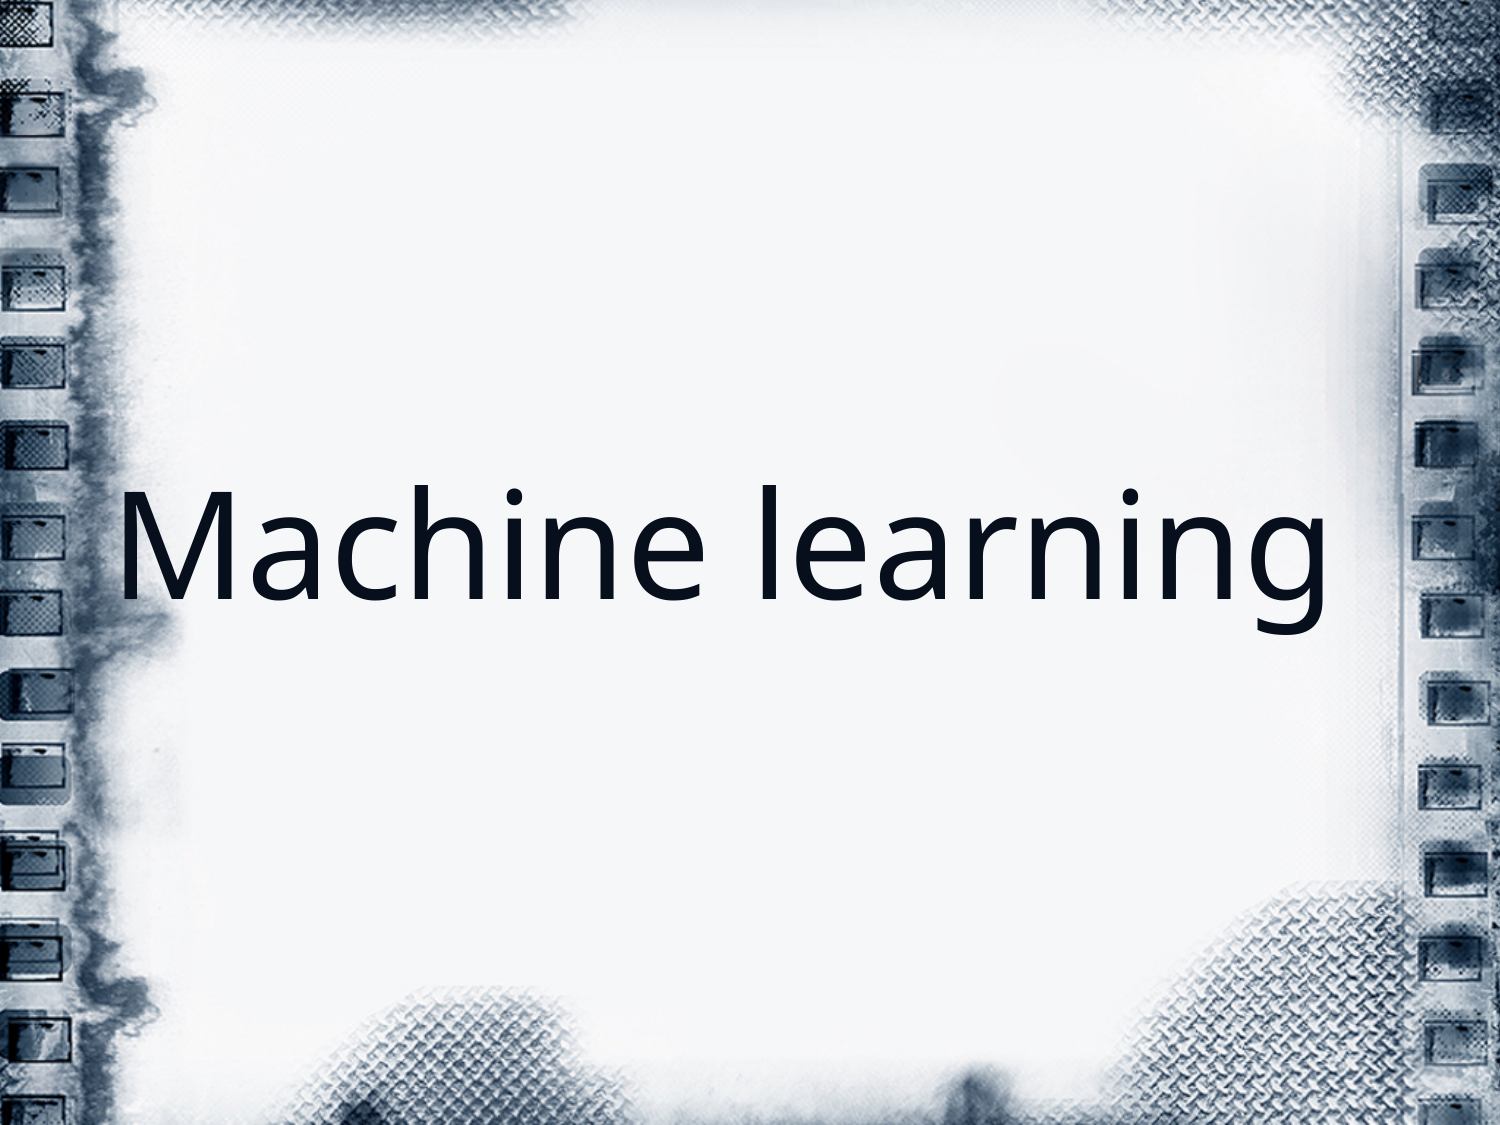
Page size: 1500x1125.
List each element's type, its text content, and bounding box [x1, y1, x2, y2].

text_box Machine learning [55, 456, 1391, 645]
picture [0, 0, 1500, 1125]
